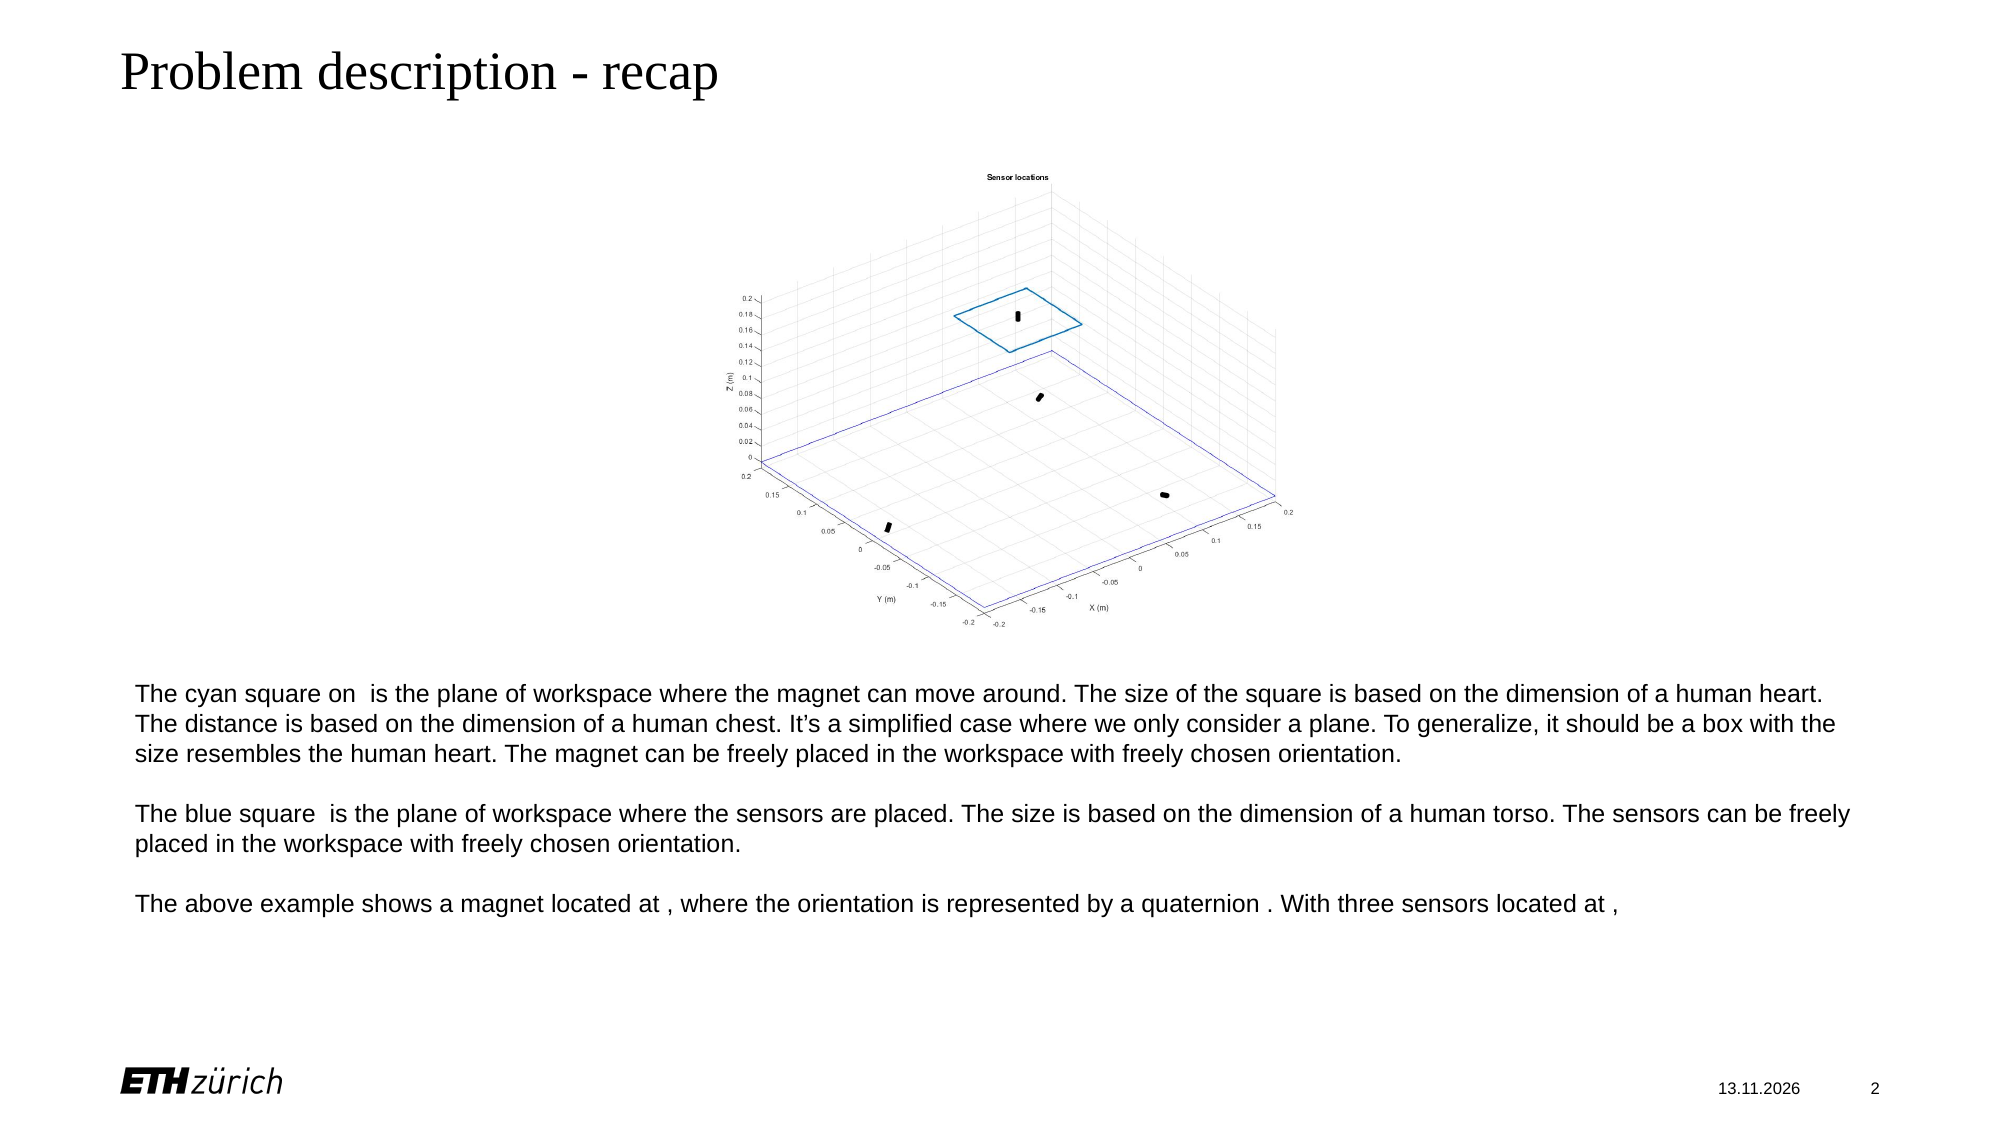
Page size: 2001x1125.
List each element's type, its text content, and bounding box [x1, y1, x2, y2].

title Problem description - recap [120, 42, 1880, 191]
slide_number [1718, 1069, 1819, 1106]
slide_number 2 [1827, 1069, 1880, 1106]
picture [120, 1067, 282, 1094]
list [496, 144, 1504, 671]
